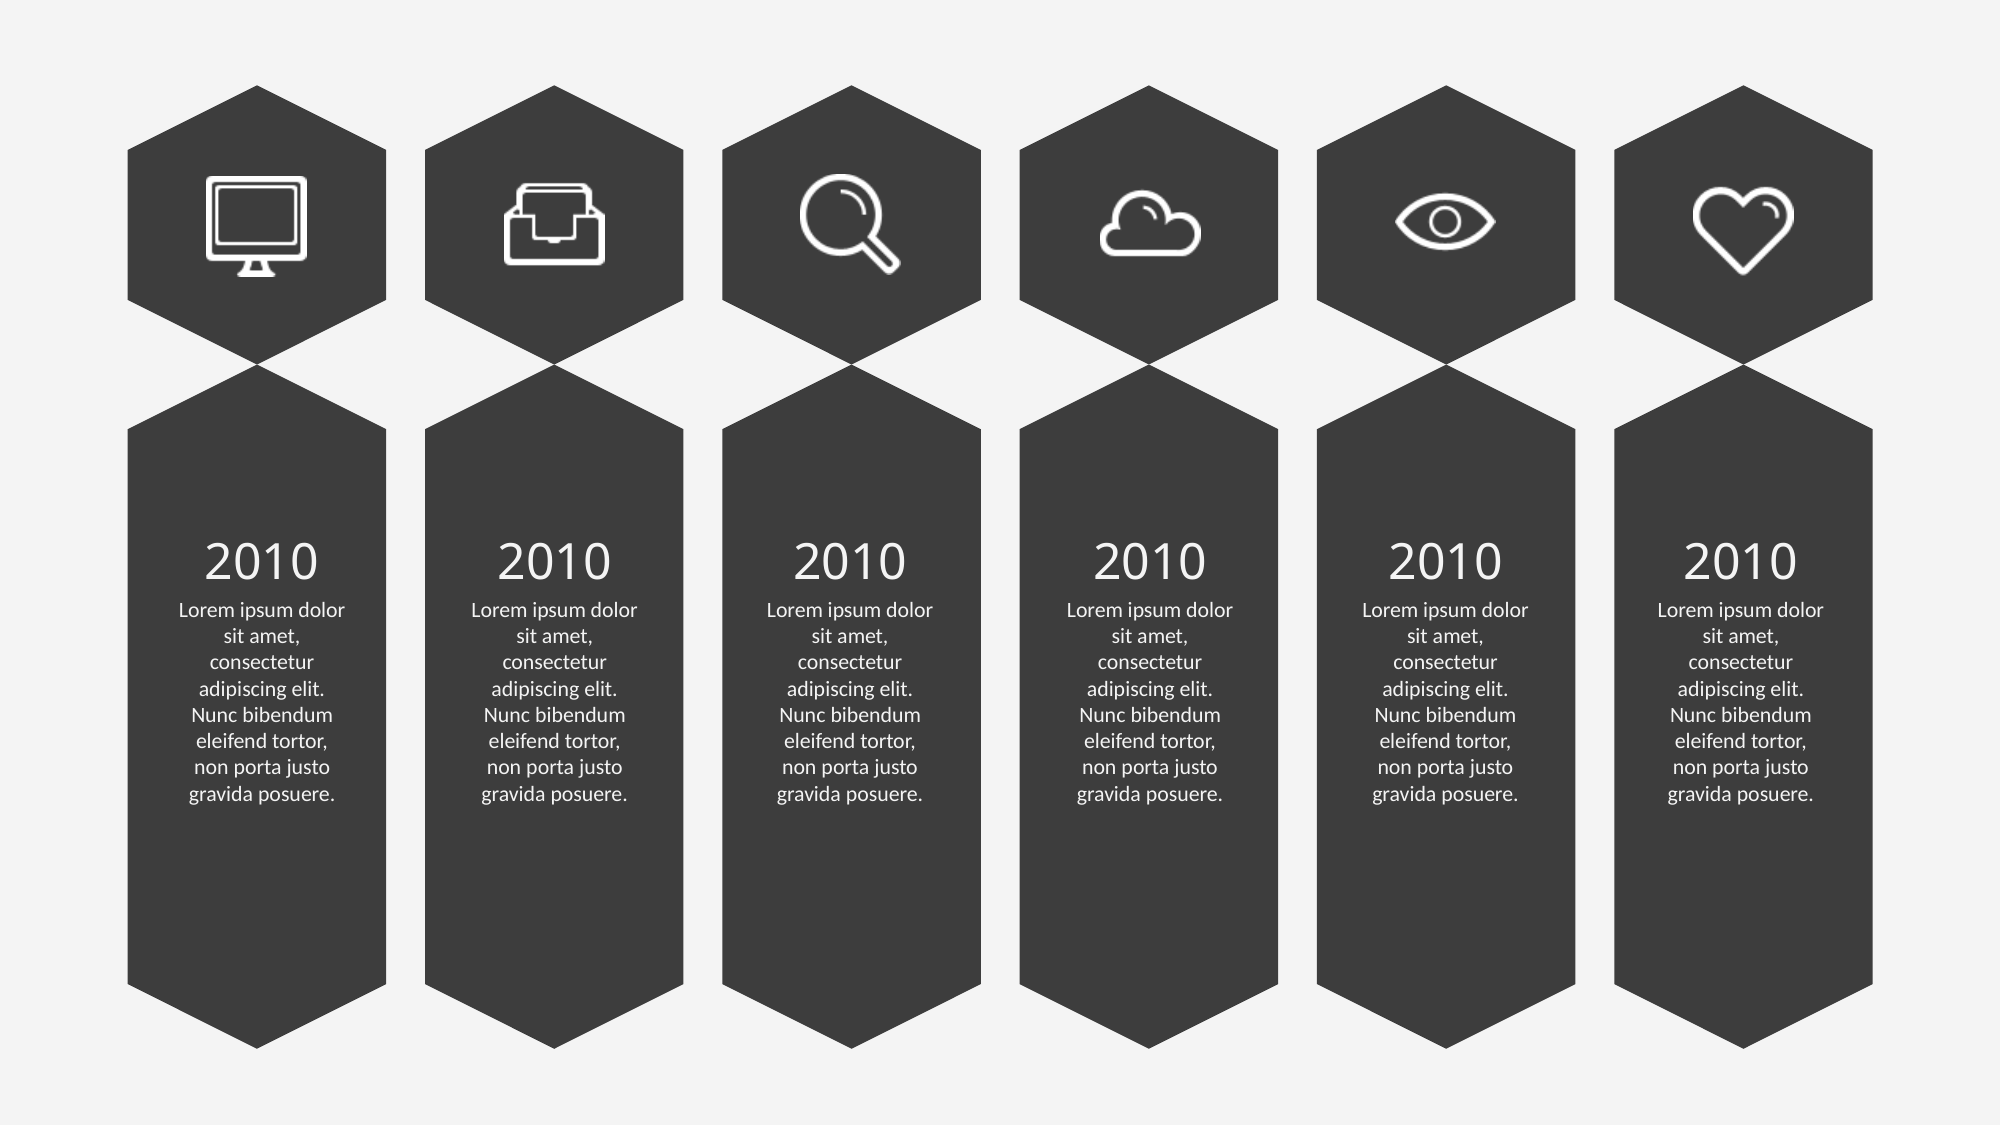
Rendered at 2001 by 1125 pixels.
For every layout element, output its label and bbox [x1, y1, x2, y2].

picture [504, 174, 605, 275]
picture [1693, 181, 1794, 282]
text_box [722, 85, 981, 1049]
text_box [1019, 85, 1279, 1049]
text_box [1316, 85, 1576, 1049]
picture [1395, 172, 1496, 273]
picture [206, 176, 307, 277]
picture [800, 174, 901, 275]
text_box [127, 85, 387, 1049]
picture [1100, 172, 1201, 273]
text_box [1614, 85, 1873, 1049]
text_box [424, 85, 684, 1049]
